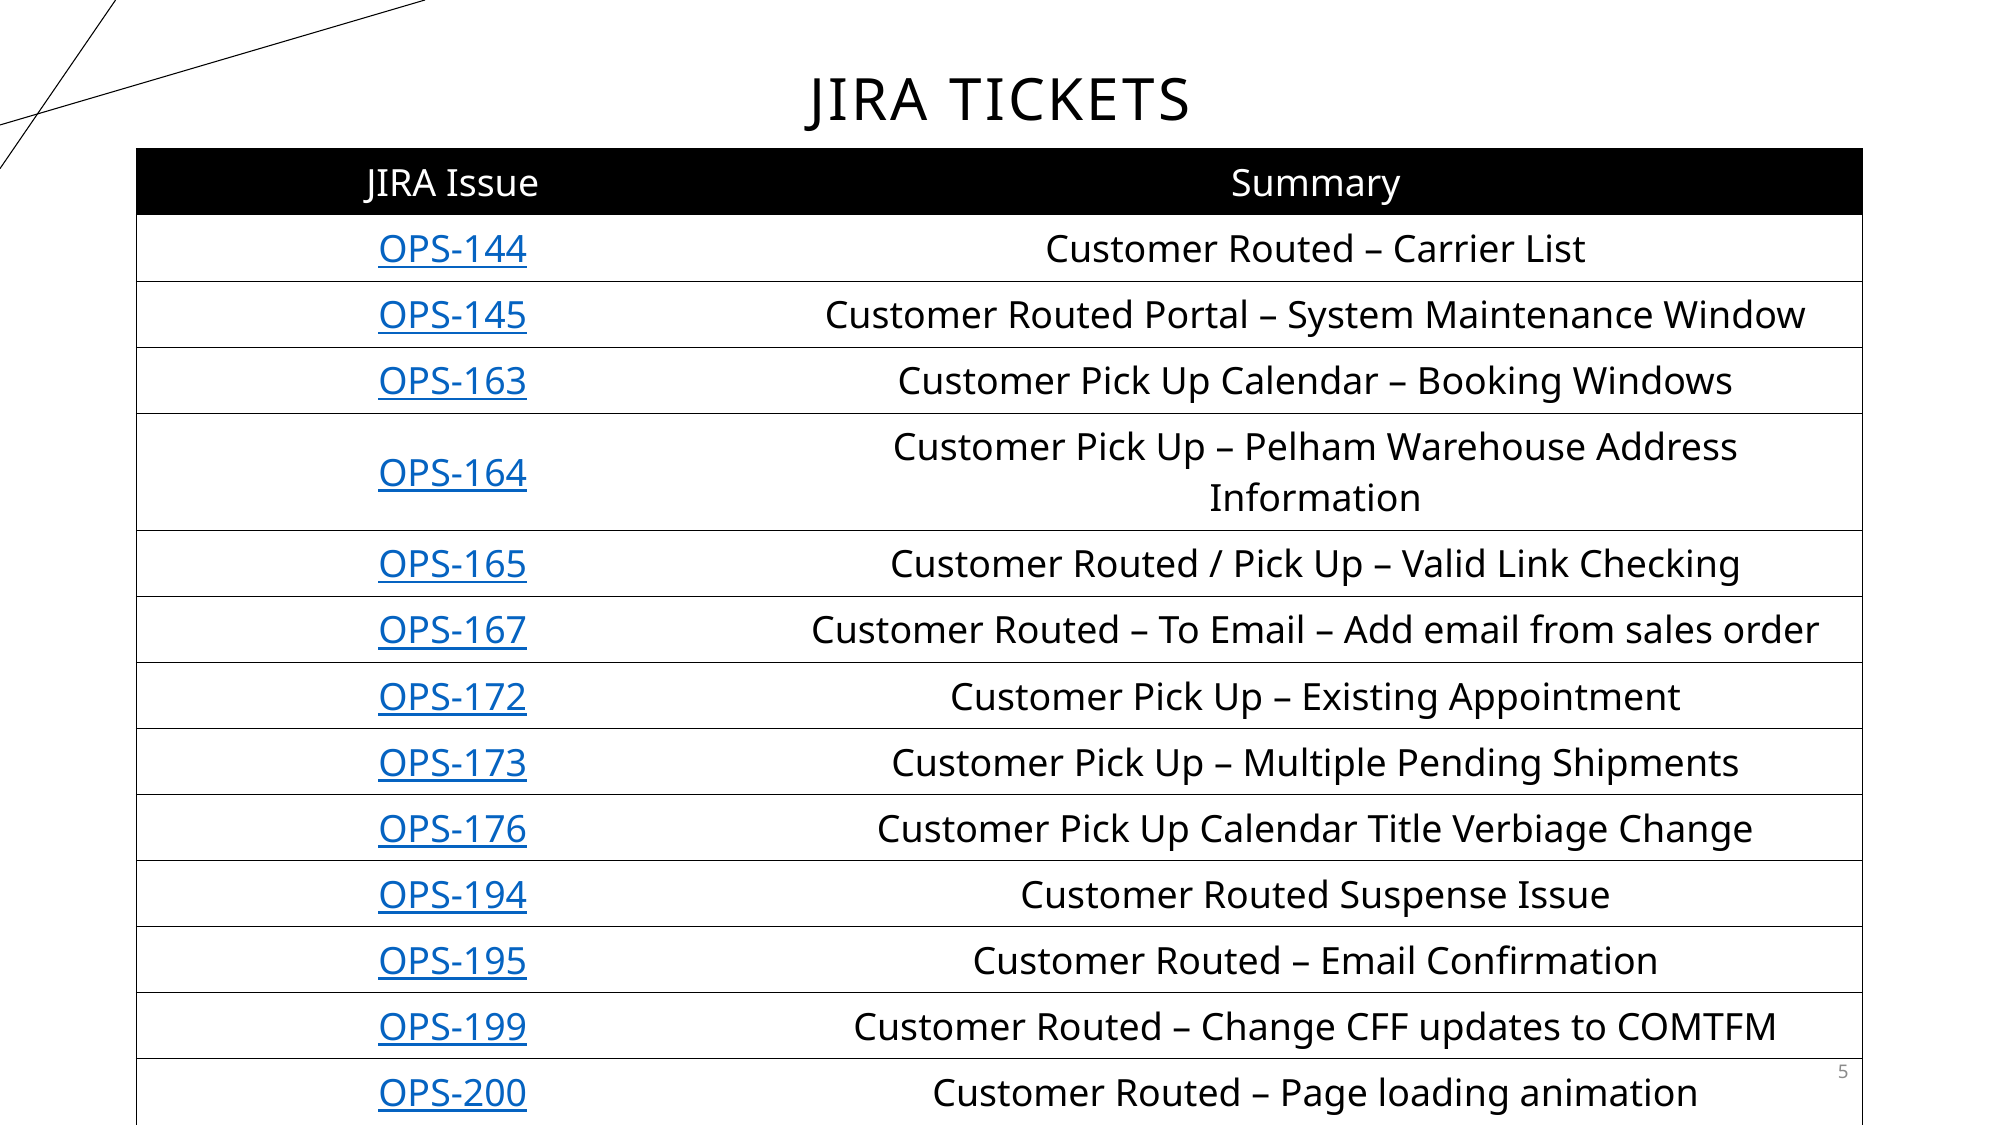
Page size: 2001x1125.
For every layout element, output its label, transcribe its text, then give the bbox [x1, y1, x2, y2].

table_cell OPS-172 [137, 663, 769, 728]
table_cell Customer Routed – Email Confirmation [769, 927, 1862, 992]
slide_number 5 [1701, 1042, 1864, 1103]
table_cell OPS-194 [137, 861, 769, 926]
table_cell OPS-195 [137, 927, 769, 992]
table_cell Customer Routed – Page loading animation [769, 1059, 1862, 1125]
table_cell Customer Routed – Change CFF updates to COMTFM [769, 993, 1862, 1058]
title Jira Tickets [137, 57, 1863, 141]
table_cell Customer Pick Up Calendar Title Verbiage Change [769, 795, 1862, 860]
table_cell OPS-145 [137, 282, 769, 347]
table_cell Customer Routed / Pick Up – Valid Link Checking [769, 531, 1862, 596]
table_cell Customer Routed Suspense Issue [769, 861, 1862, 926]
table_cell OPS-176 [137, 795, 769, 860]
table_header Summary [769, 149, 1862, 214]
table_cell OPS-167 [137, 597, 769, 662]
table_cell Customer Routed – To Email – Add email from sales order [769, 597, 1862, 662]
table_cell Customer Pick Up Calendar – Booking Windows [769, 348, 1862, 413]
table_cell OPS-199 [137, 993, 769, 1058]
table_header JIRA Issue [137, 149, 769, 214]
table_cell Customer Pick Up – Existing Appointment [769, 663, 1862, 728]
table_cell OPS-165 [137, 531, 769, 596]
table_cell Customer Routed Portal – System Maintenance Window [769, 282, 1862, 347]
table_cell Customer Pick Up – Pelham Warehouse Address Information [769, 414, 1862, 530]
table_cell OPS-173 [137, 729, 769, 794]
table_cell OPS-200 [137, 1059, 769, 1125]
table_cell OPS-144 [137, 215, 769, 281]
table_cell Customer Routed – Carrier List [769, 215, 1862, 281]
table_cell Customer Pick Up – Multiple Pending Shipments [769, 729, 1862, 794]
table_cell OPS-163 [137, 348, 769, 413]
table_cell OPS-164 [137, 414, 769, 530]
